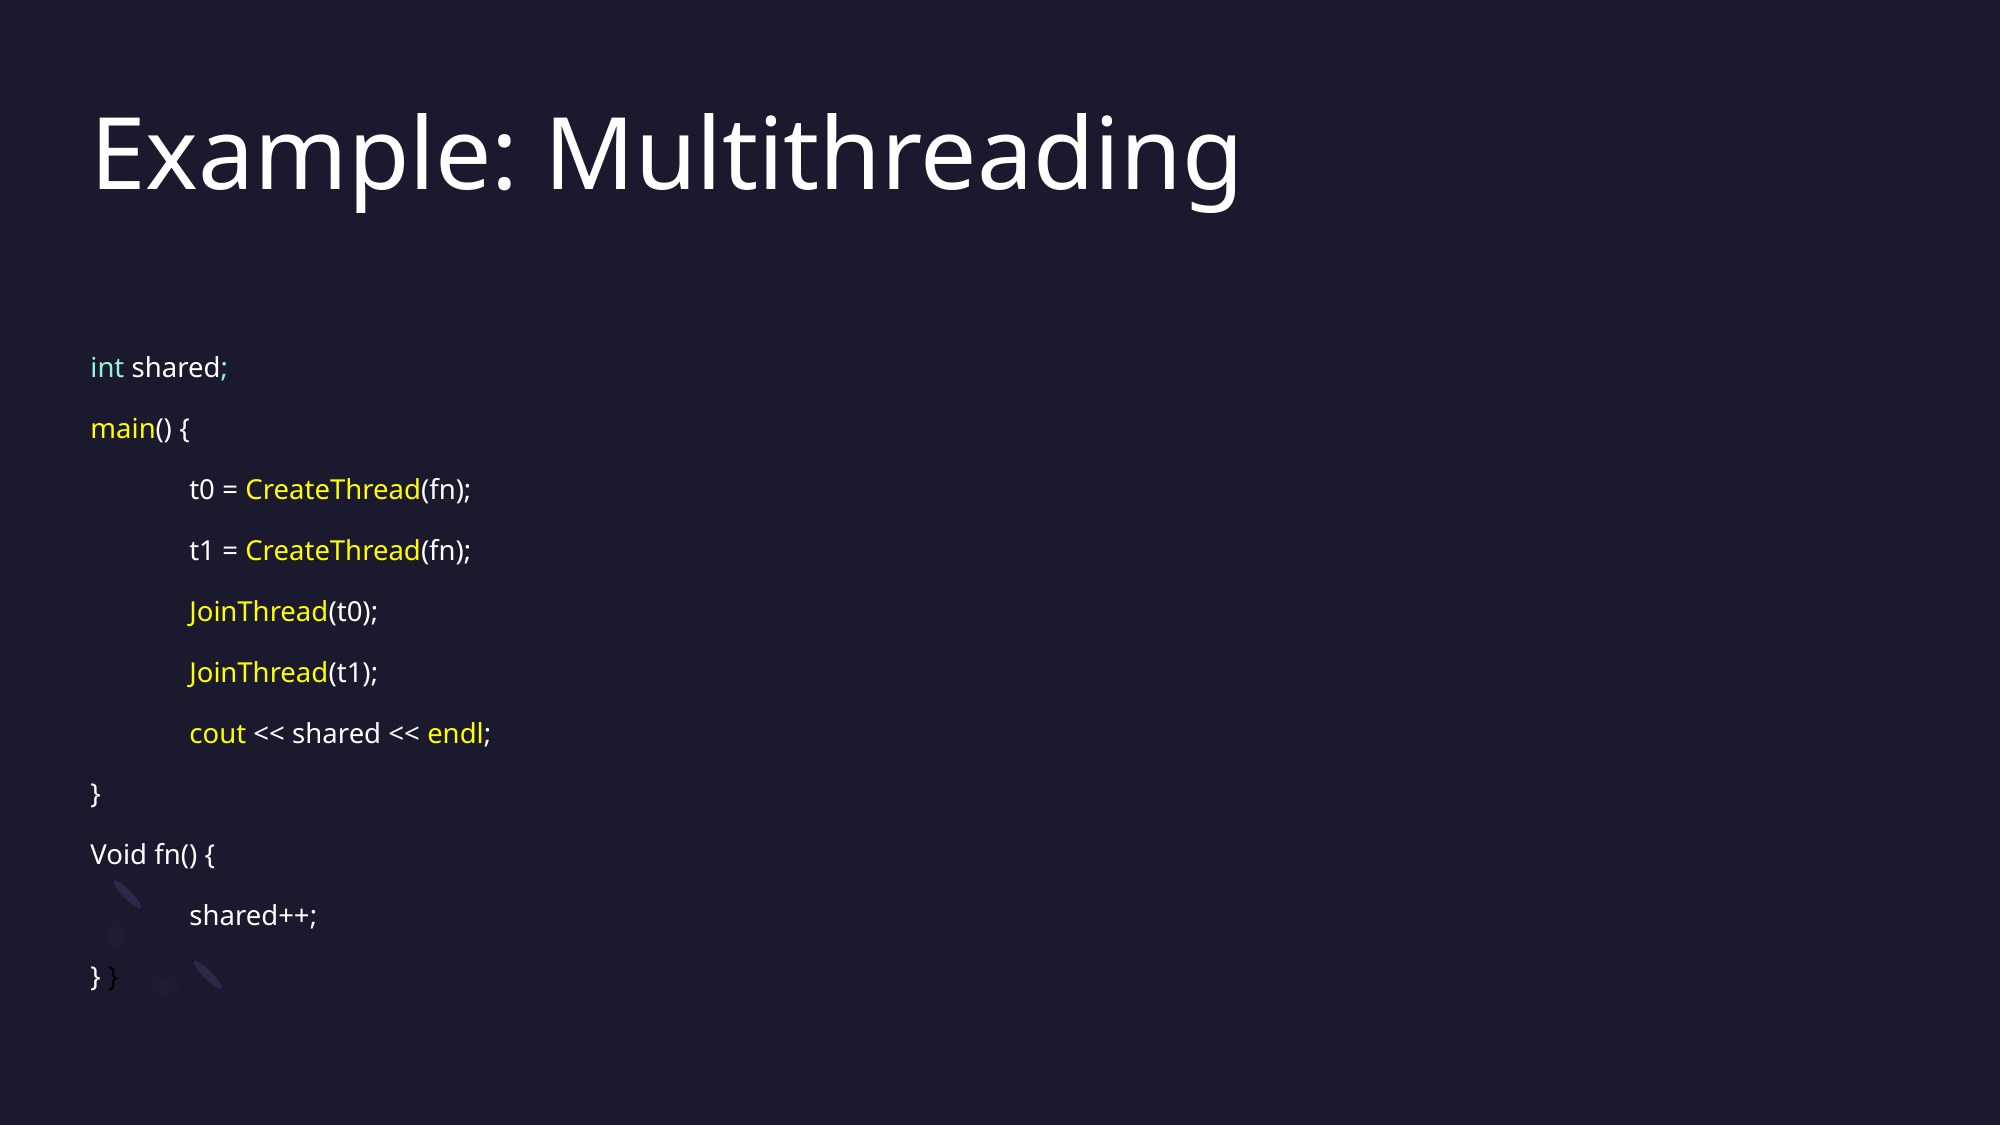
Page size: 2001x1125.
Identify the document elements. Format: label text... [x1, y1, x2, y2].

list int shared; main() { t0 = CreateThread(fn); t1 = CreateThread(fn); JoinThread(t0); JoinThread(t1); cout << shared << endl; } Void fn() { shared++; } } [90, 346, 1910, 1000]
title Example: Multithreading [90, 90, 1910, 309]
